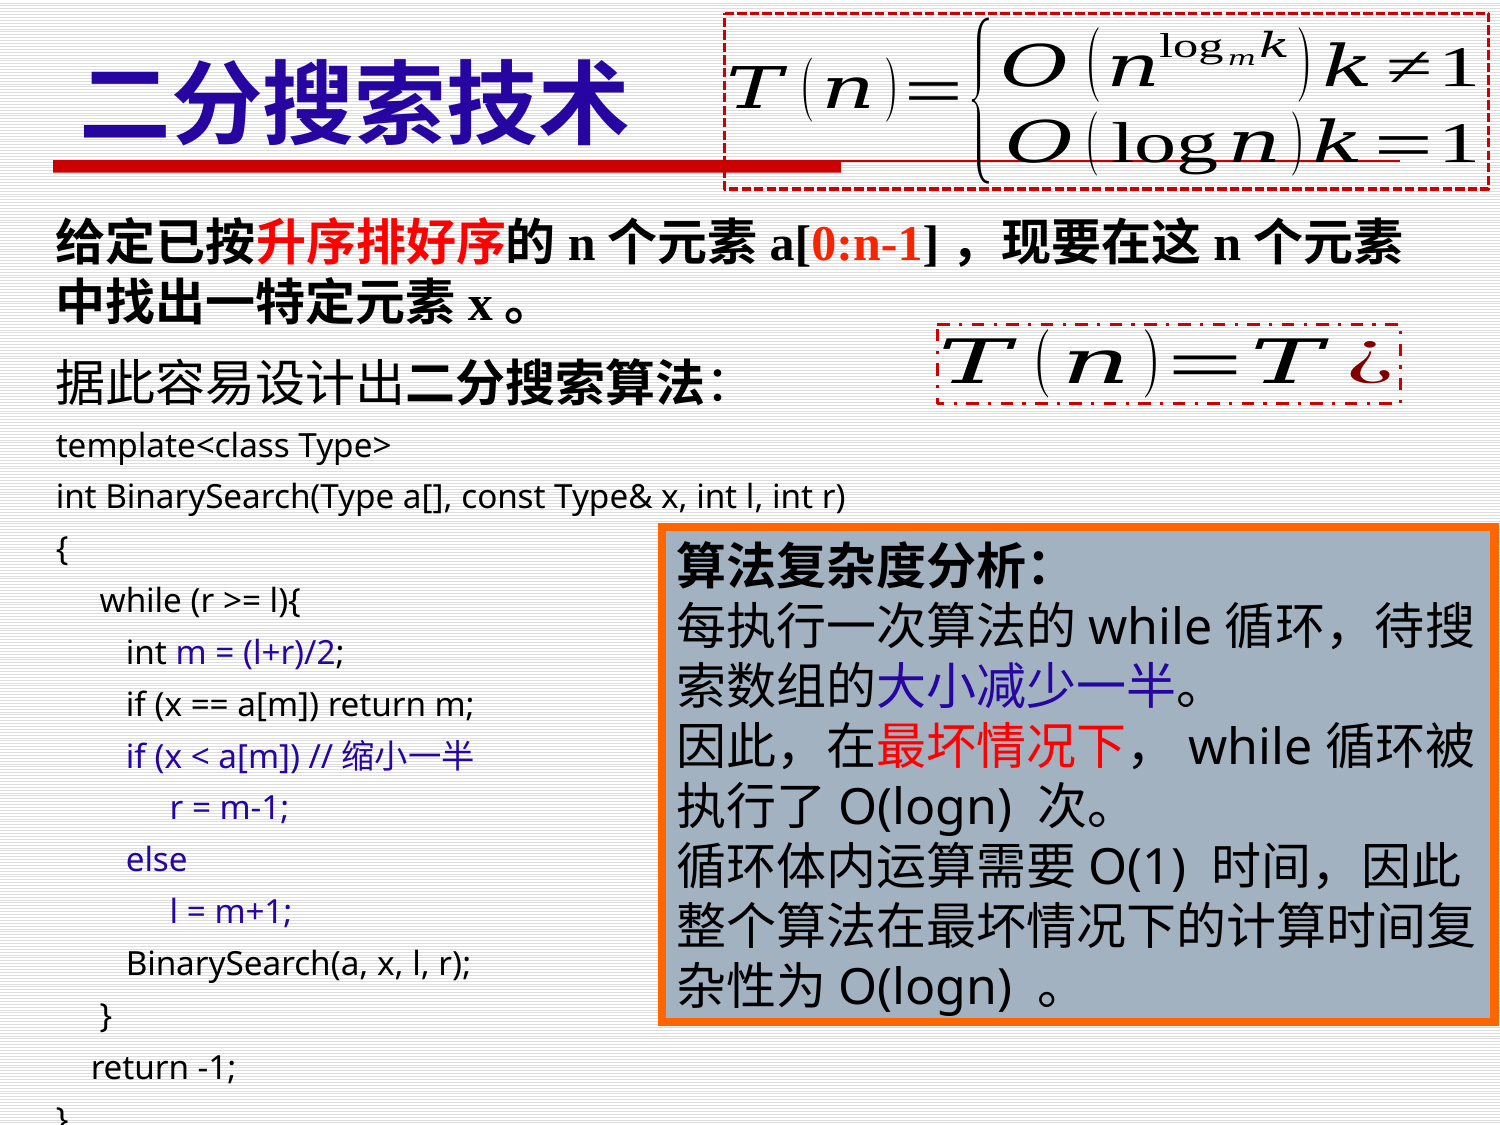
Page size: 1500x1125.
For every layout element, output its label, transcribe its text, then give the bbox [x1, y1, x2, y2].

text_box 算法复杂度分析： 每执行一次算法的while循环，待搜索数组的大小减少一半。 因此，在最坏情况下，while循环被执行了O(logn) 次。 循环体内运算需要O(1) 时间，因此整个算法在最坏情况下的计算时间复杂性为O(logn) 。 [661, 527, 1495, 1022]
text_box 给定已按升序排好序的n个元素a[0:n-1]，现要在这n个元素中找出一特定元素x。 [41, 203, 1459, 338]
text_box 二分搜索技术 [64, 7, 1340, 195]
text_box 据此容易设计出二分搜索算法： template<class Type> int BinarySearch(Type a[], const Type& x, int l, int r) { while (r >= l){ int m = (l+r)/2; if (x == a[m]) return m; if (x < a[m]) //缩小一半 r = m-1; else l = m+1; BinarySearch(a, x, l, r); } return -1; } [41, 344, 1412, 1125]
